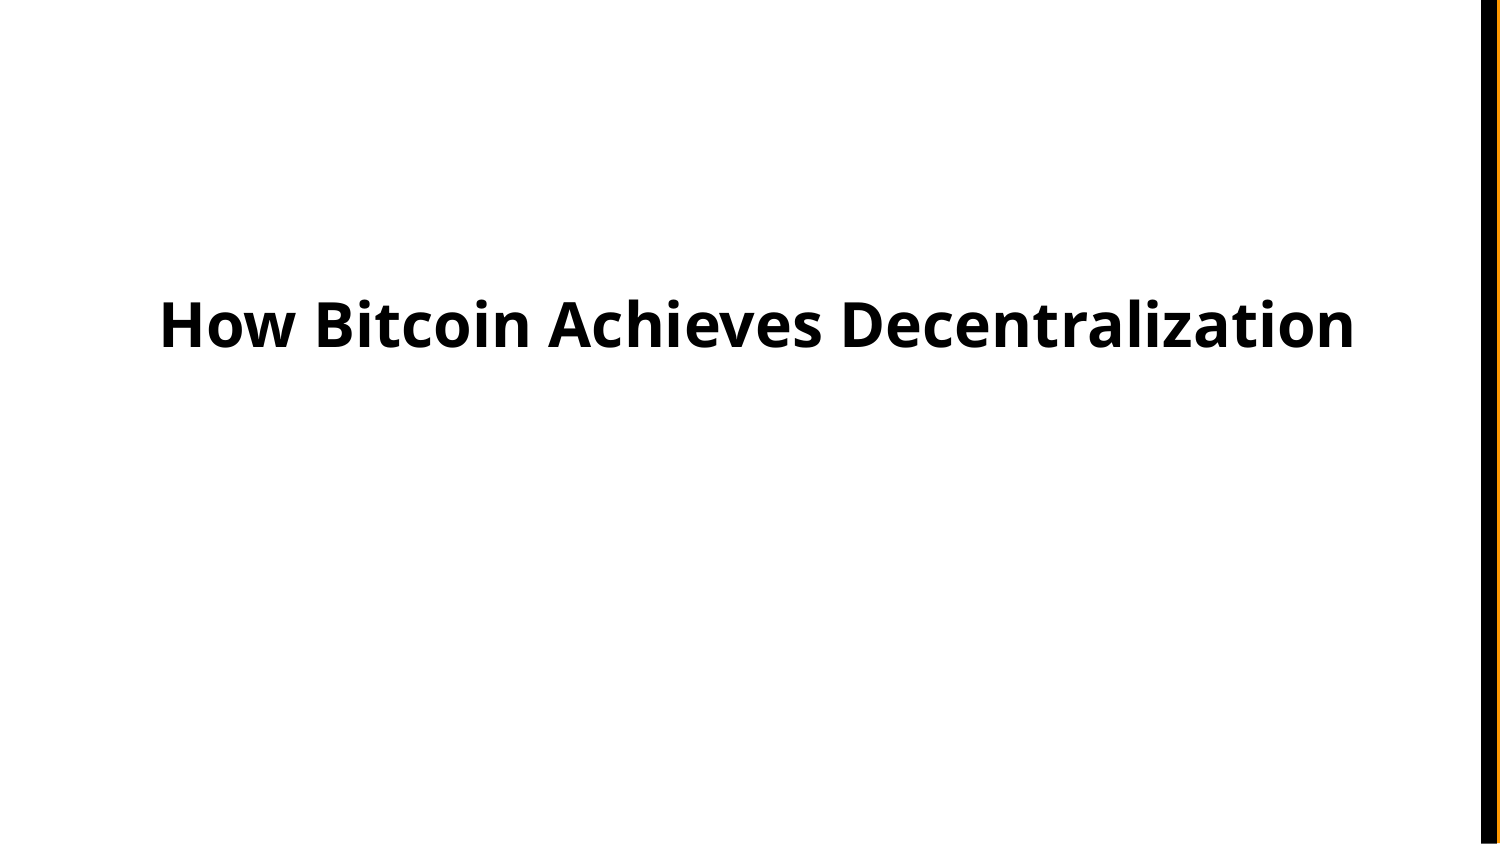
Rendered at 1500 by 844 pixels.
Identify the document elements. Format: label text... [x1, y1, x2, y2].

subtitle How Bitcoin Achieves Decentralization [120, 270, 1396, 400]
